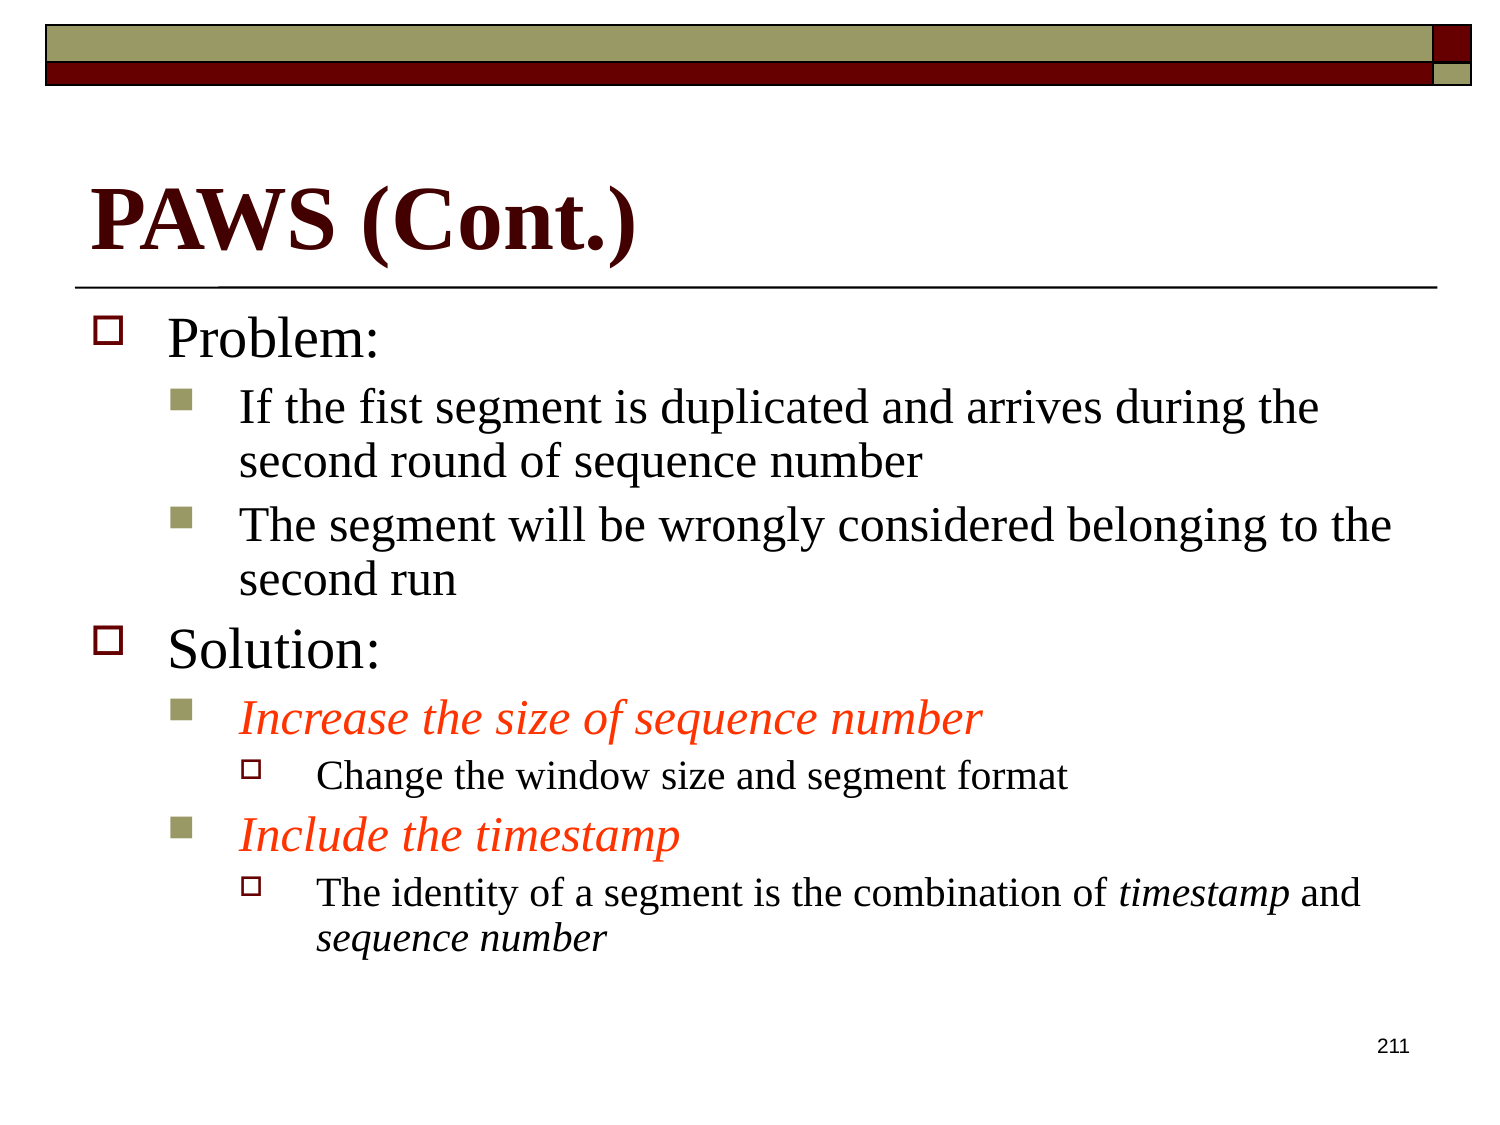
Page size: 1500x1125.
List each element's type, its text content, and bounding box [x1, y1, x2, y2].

slide_number 211 [1112, 1024, 1426, 1101]
title PAWS (Cont.) [74, 87, 1426, 276]
list Problem: If the fist segment is duplicated and arrives during the second round of sequence number The segment will be wrongly considered belonging to the second run Solution: Increase the size of sequence number Change the window size and segment format Include the timestamp The identity of a segment is the combination of timestamp and sequence number [74, 299, 1426, 1006]
